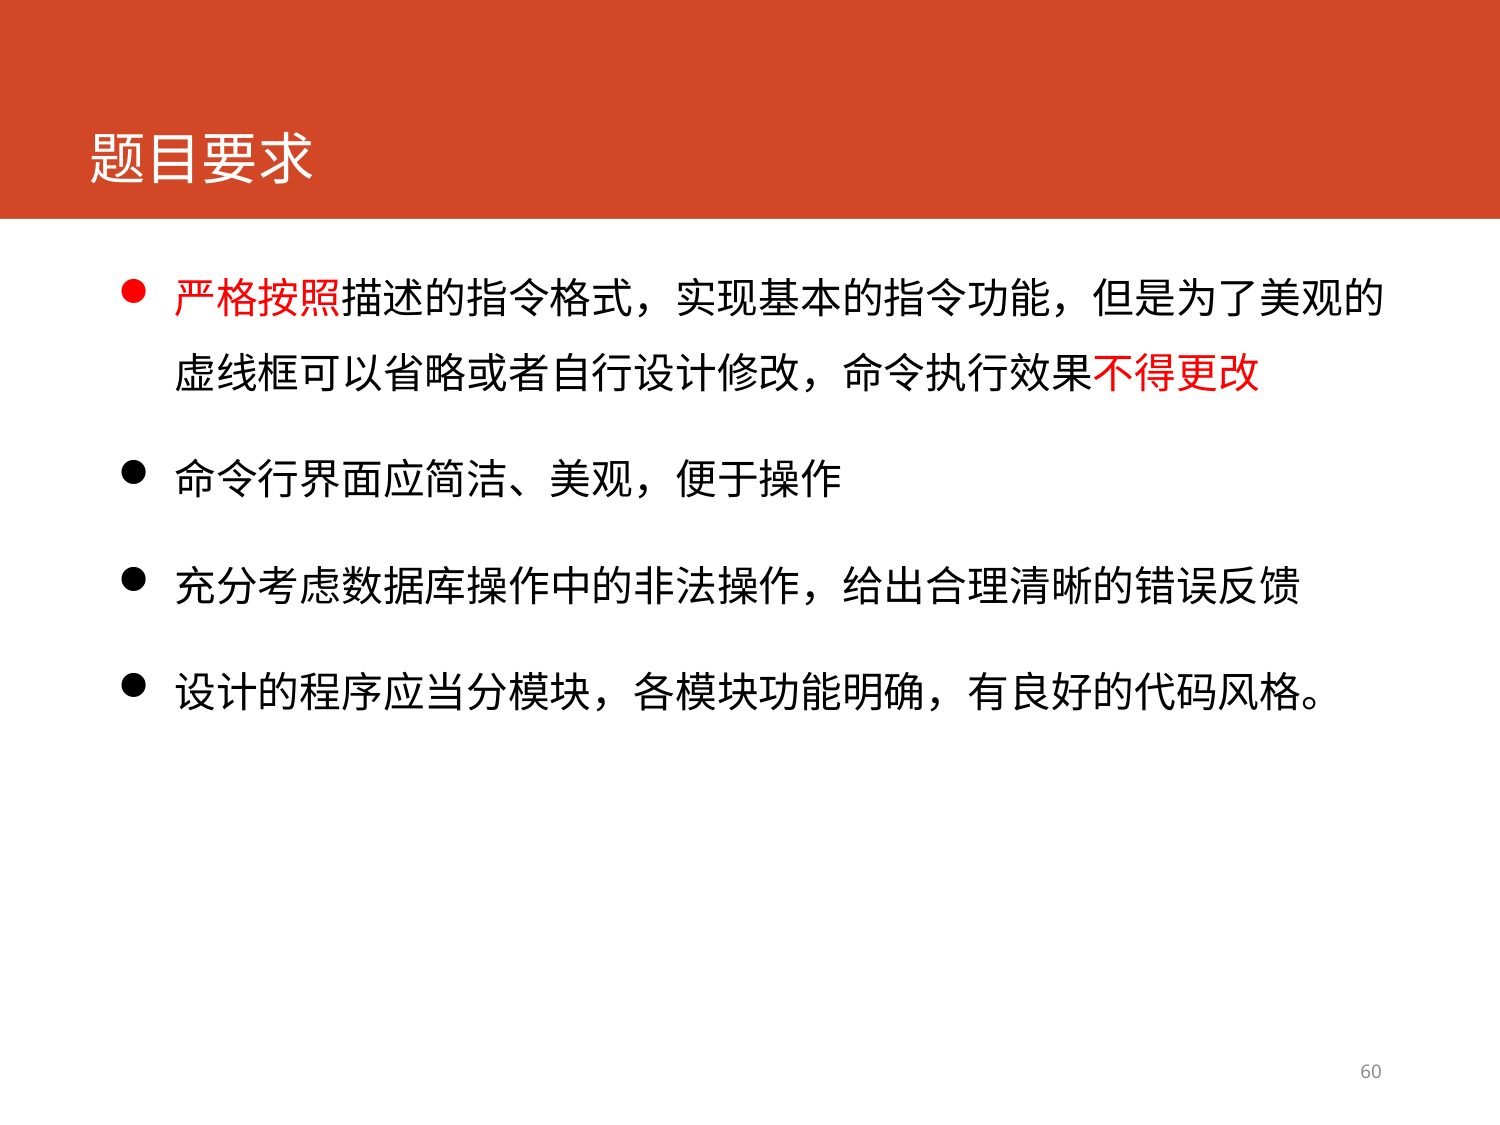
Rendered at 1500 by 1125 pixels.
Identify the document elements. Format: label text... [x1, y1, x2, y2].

text_box 严格按照描述的指令格式，实现基本的指令功能，但是为了美观的虚线框可以省略或者自行设计修改，命令执行效果不得更改 命令行界面应简洁、美观，便于操作 充分考虑数据库操作中的非法操作，给出合理清晰的错误反馈 设计的程序应当分模块，各模块功能明确，有良好的代码风格。 [103, 238, 1424, 1089]
slide_number 60 [993, 1042, 1397, 1103]
title 题目要求 [74, 0, 1397, 199]
